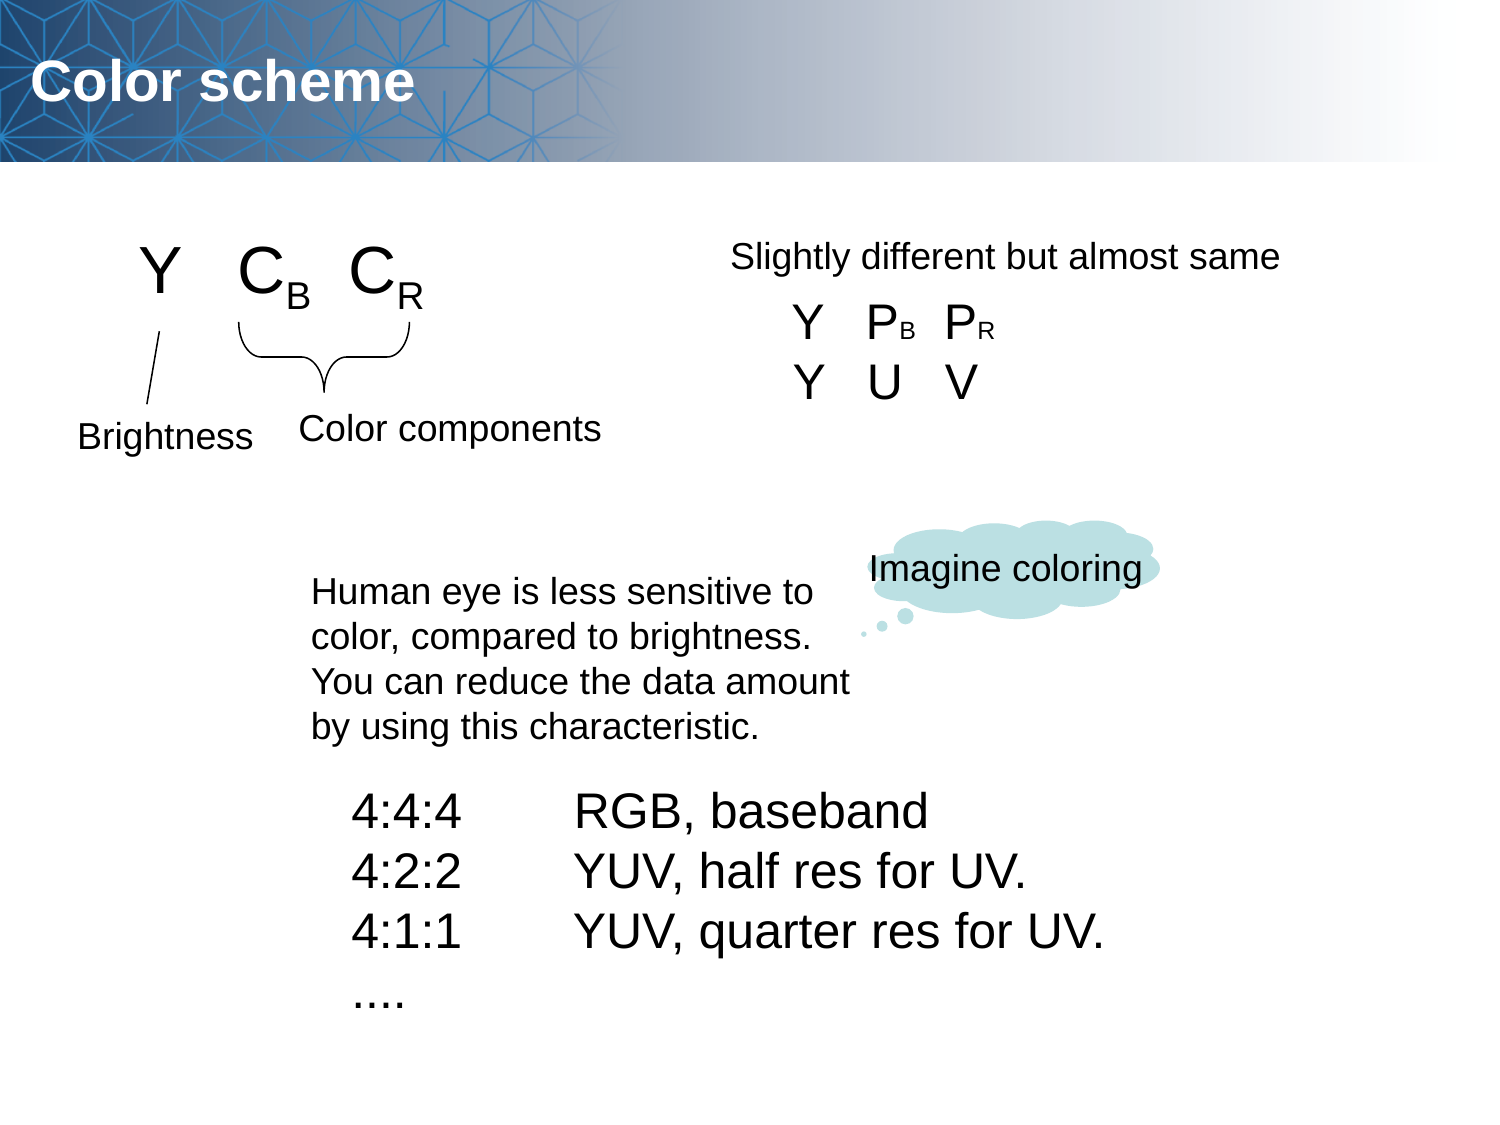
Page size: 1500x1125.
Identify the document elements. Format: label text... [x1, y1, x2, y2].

text_box Human eye is less sensitive to color, compared to brightness. You can reduce the data amount by using this characteristic. [296, 559, 912, 755]
picture [0, 0, 1500, 162]
text_box Color components [283, 396, 617, 457]
text_box Color scheme [15, 35, 1073, 121]
text_box Y CB CR [123, 219, 440, 325]
text_box [905, 520, 1140, 536]
text_box Slightly different but almost same [715, 224, 1296, 285]
text_box [238, 321, 410, 393]
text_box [146, 330, 160, 405]
text_box 4:4:4 RGB, baseband 4:2:2 YUV, half res for UV. 4:1:1 YUV, quarter res for UV. .... [336, 771, 1122, 1026]
text_box Brightness [62, 404, 269, 465]
text_box Imagine coloring [853, 536, 1158, 597]
text_box [912, 597, 1117, 620]
text_box Y U V [777, 342, 994, 417]
text_box Y PB PR [776, 285, 1011, 357]
